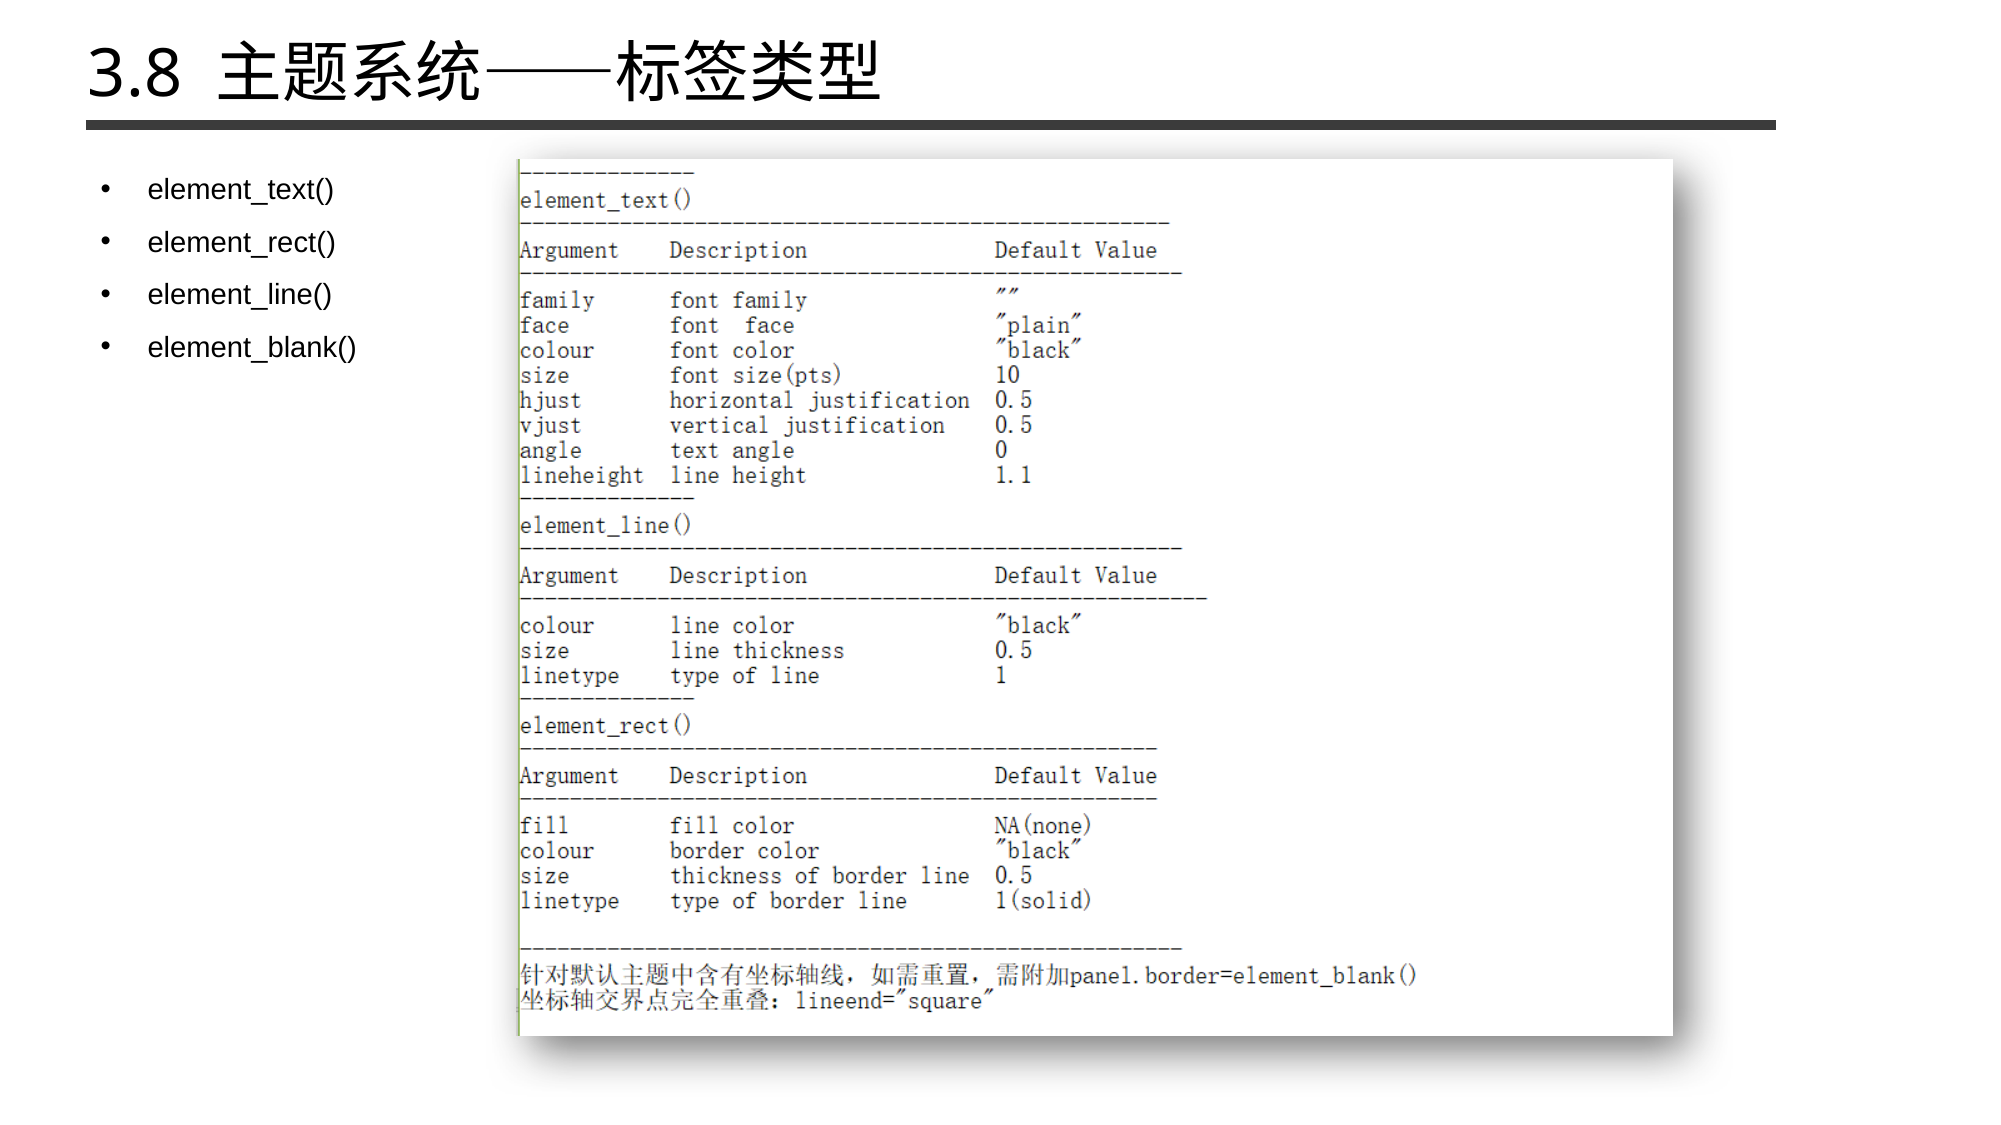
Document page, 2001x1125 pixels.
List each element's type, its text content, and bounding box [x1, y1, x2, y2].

text_box element_text() element_rect() element_line() element_blank() [85, 145, 455, 371]
text_box 3.8 主题系统——标签类型 [73, 22, 1084, 117]
picture [516, 159, 1673, 1036]
